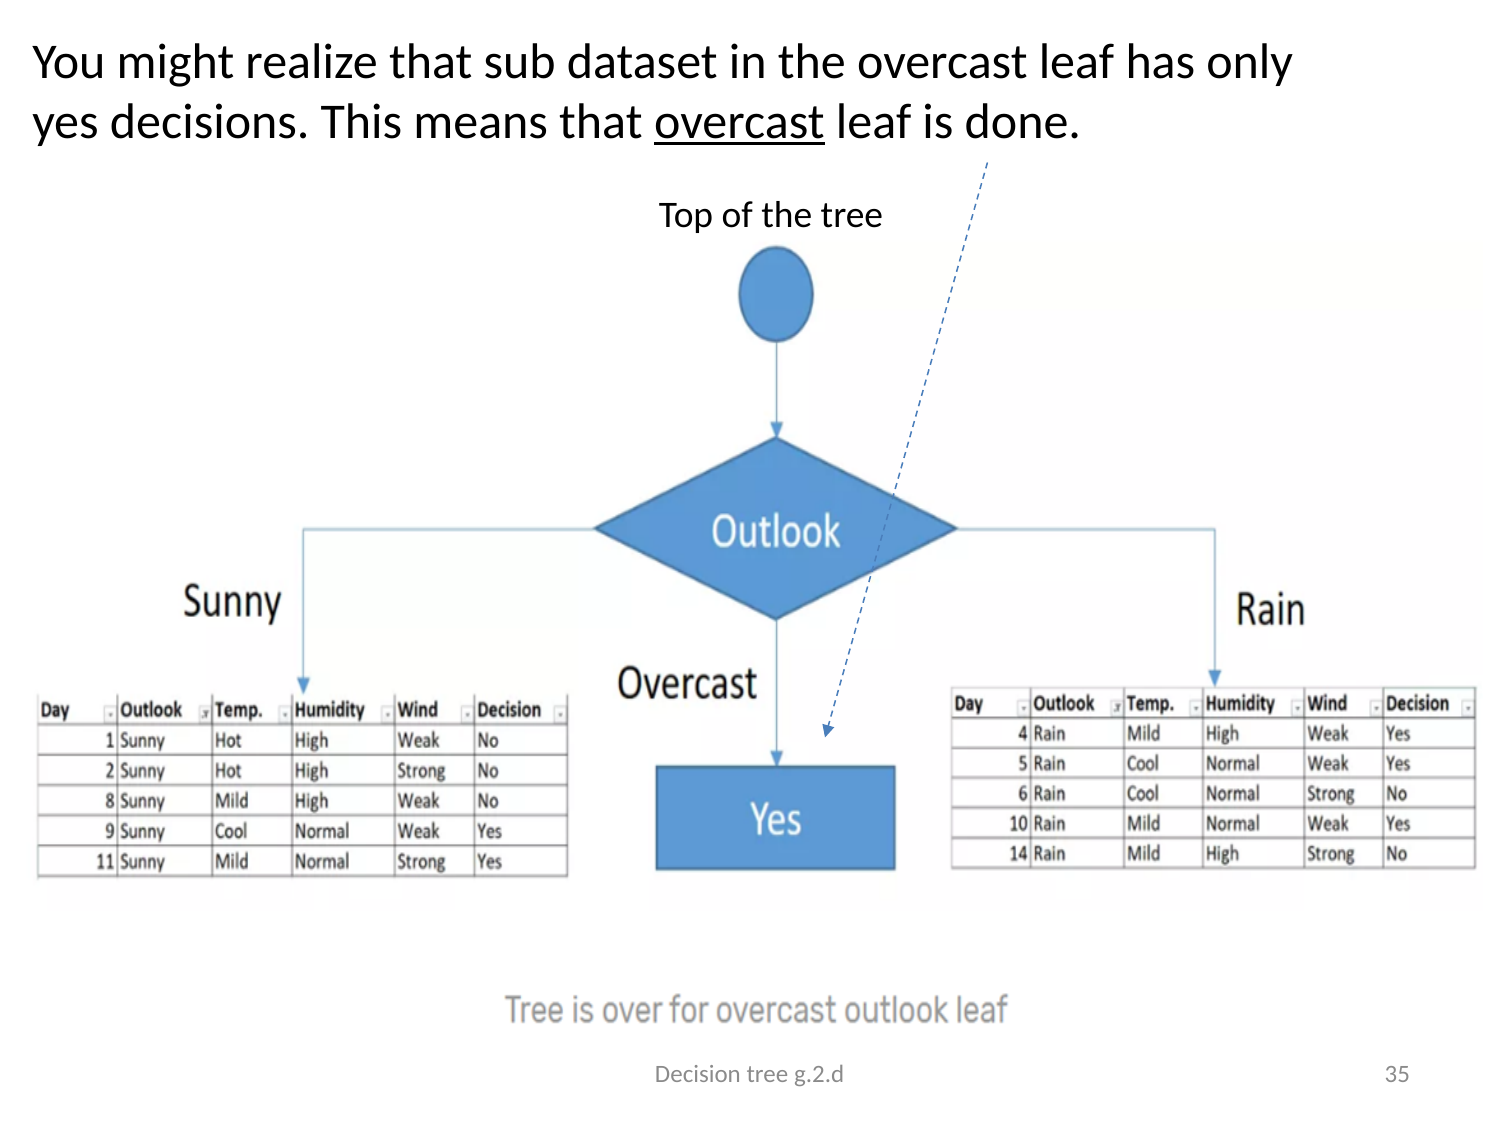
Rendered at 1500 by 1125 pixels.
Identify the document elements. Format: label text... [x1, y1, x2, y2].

title You might realize that sub dataset in the overcast leaf has only yes decisions. This means that overcast leaf is done. [17, 50, 1368, 217]
text_box Top of the tree [643, 182, 819, 216]
footer Decision tree g.2.d [512, 1051, 988, 1103]
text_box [824, 162, 988, 738]
slide_number 35 [1074, 1051, 1425, 1103]
picture [17, 217, 1483, 1043]
